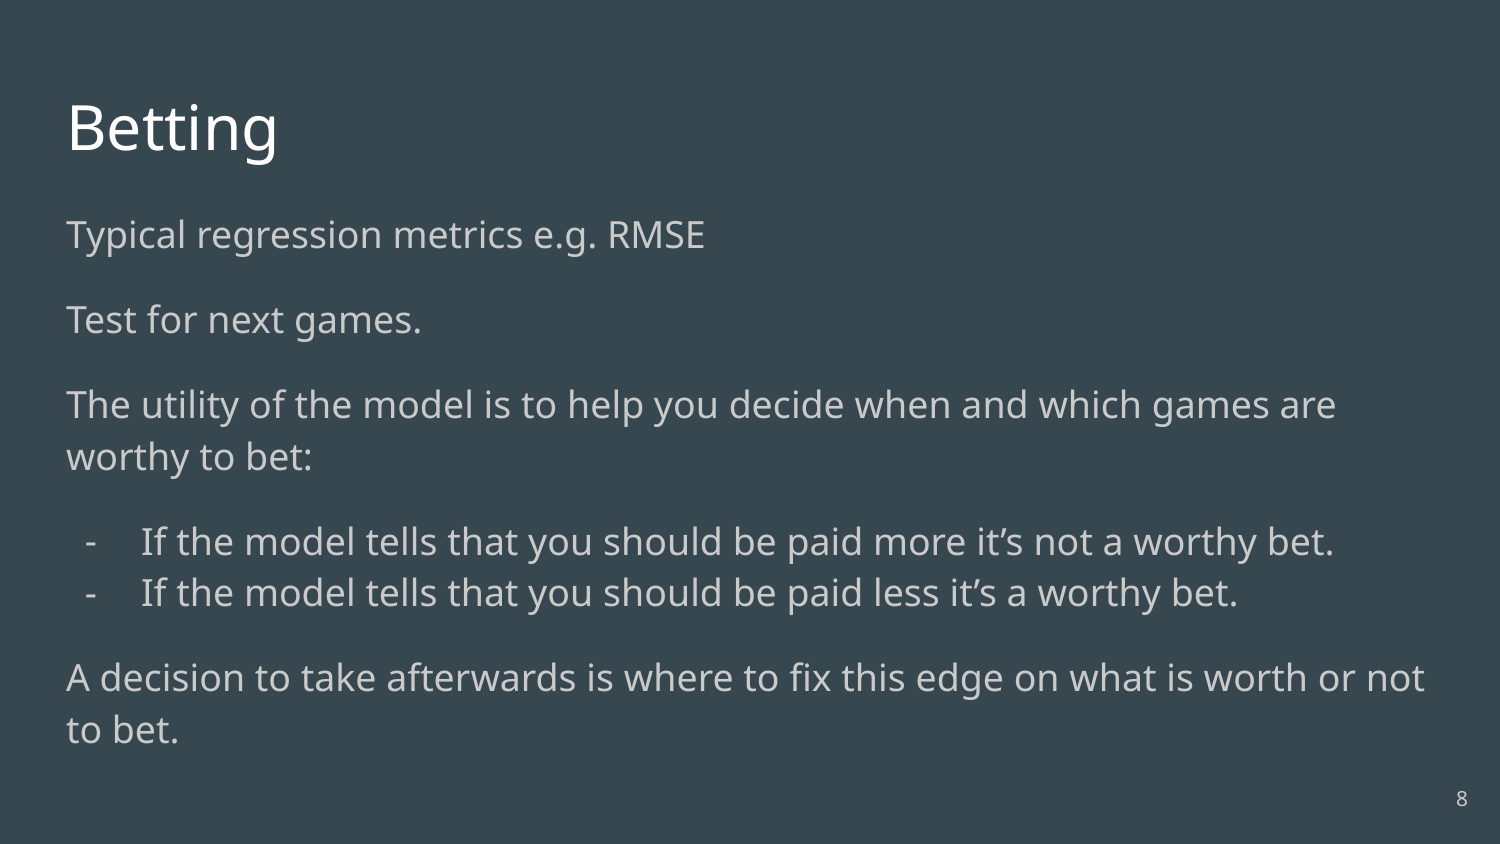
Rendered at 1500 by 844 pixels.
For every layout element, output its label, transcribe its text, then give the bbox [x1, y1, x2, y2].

title Betting [51, 72, 1449, 167]
slide_number ‹#› [1392, 767, 1483, 833]
list Typical regression metrics e.g. RMSE Test for next games. The utility of the model is to help you decide when and which games are worthy to bet: If the model tells that you should be paid more it’s not a worthy bet. If the model tells that you should be paid less it’s a worthy bet. A decision to take afterwards is where to fix this edge on what is worth or not to bet. [51, 189, 1449, 750]
